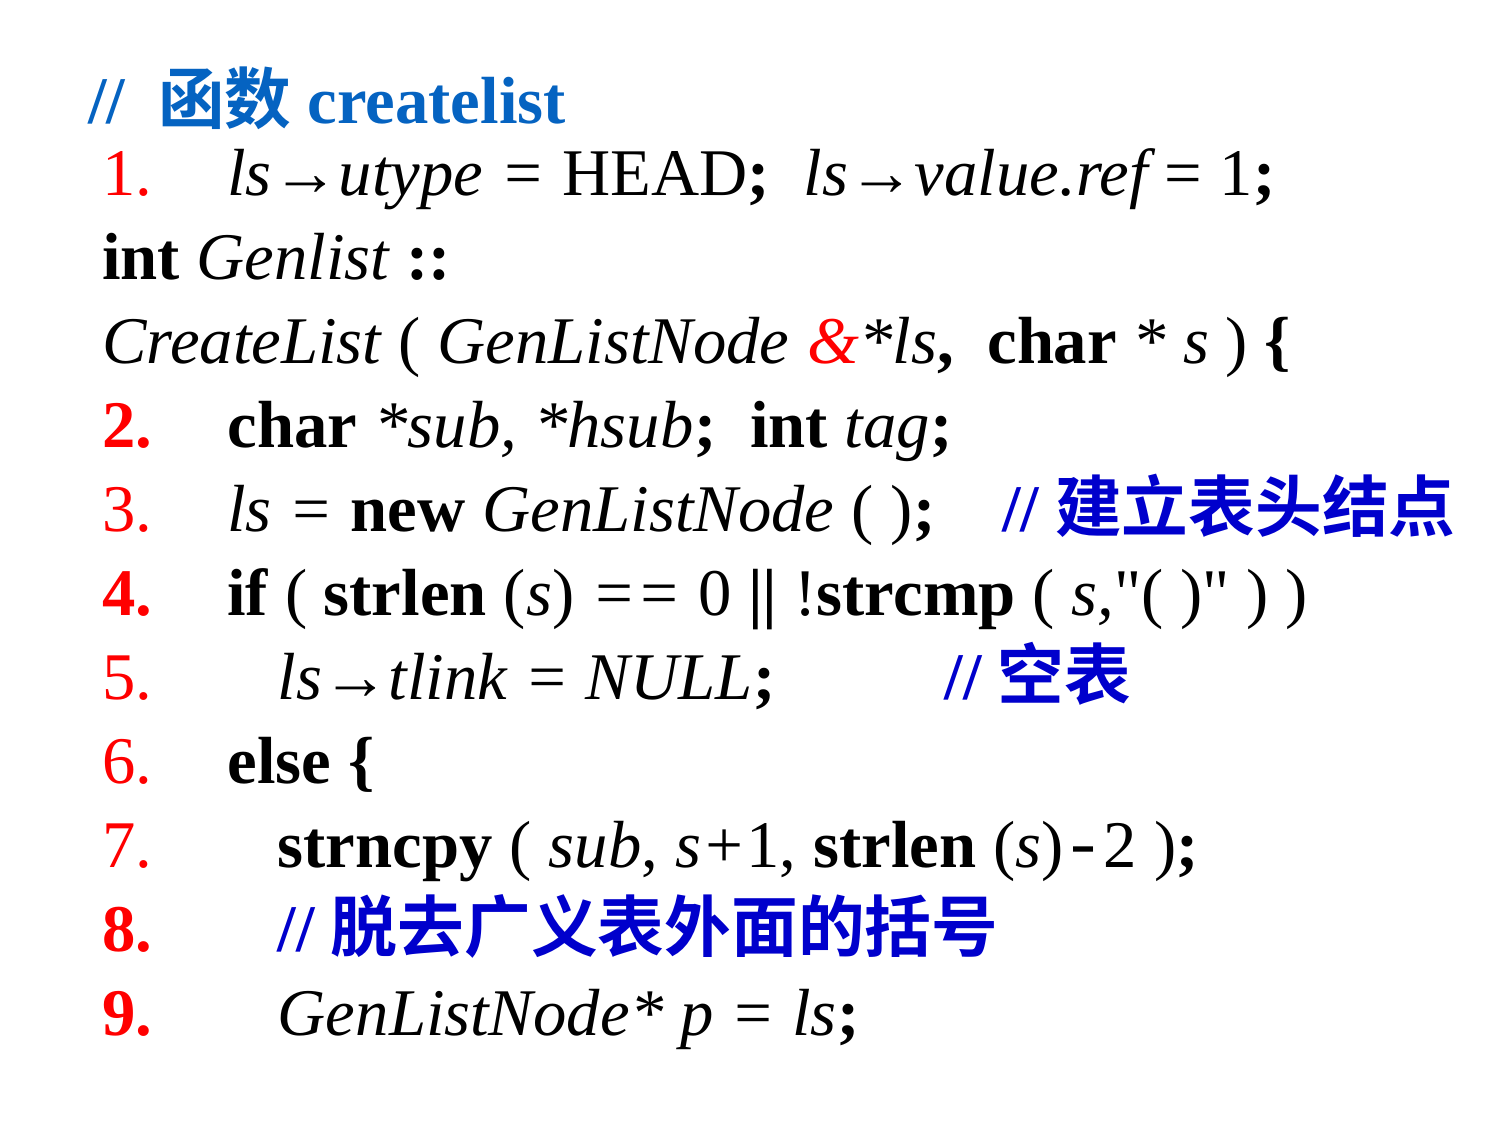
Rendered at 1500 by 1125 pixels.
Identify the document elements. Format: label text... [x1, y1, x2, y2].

text_box // 函数createlist [73, 49, 582, 145]
text_box ls→utype = HEAD; ls→value.ref = 1; int Genlist :: CreateList ( GenListNode &*ls, char * s ) { char *sub, *hsub; int tag; ls = new GenListNode ( ); //建立表头结点 if ( strlen (s) == 0 || !strcmp ( s,"( )" ) ) ls→tlink = NULL; //空表 else { strncpy ( sub, s+1, strlen (s)-2 ); //脱去广义表外面的括号 GenListNode* p = ls; [87, 1, 1475, 1056]
